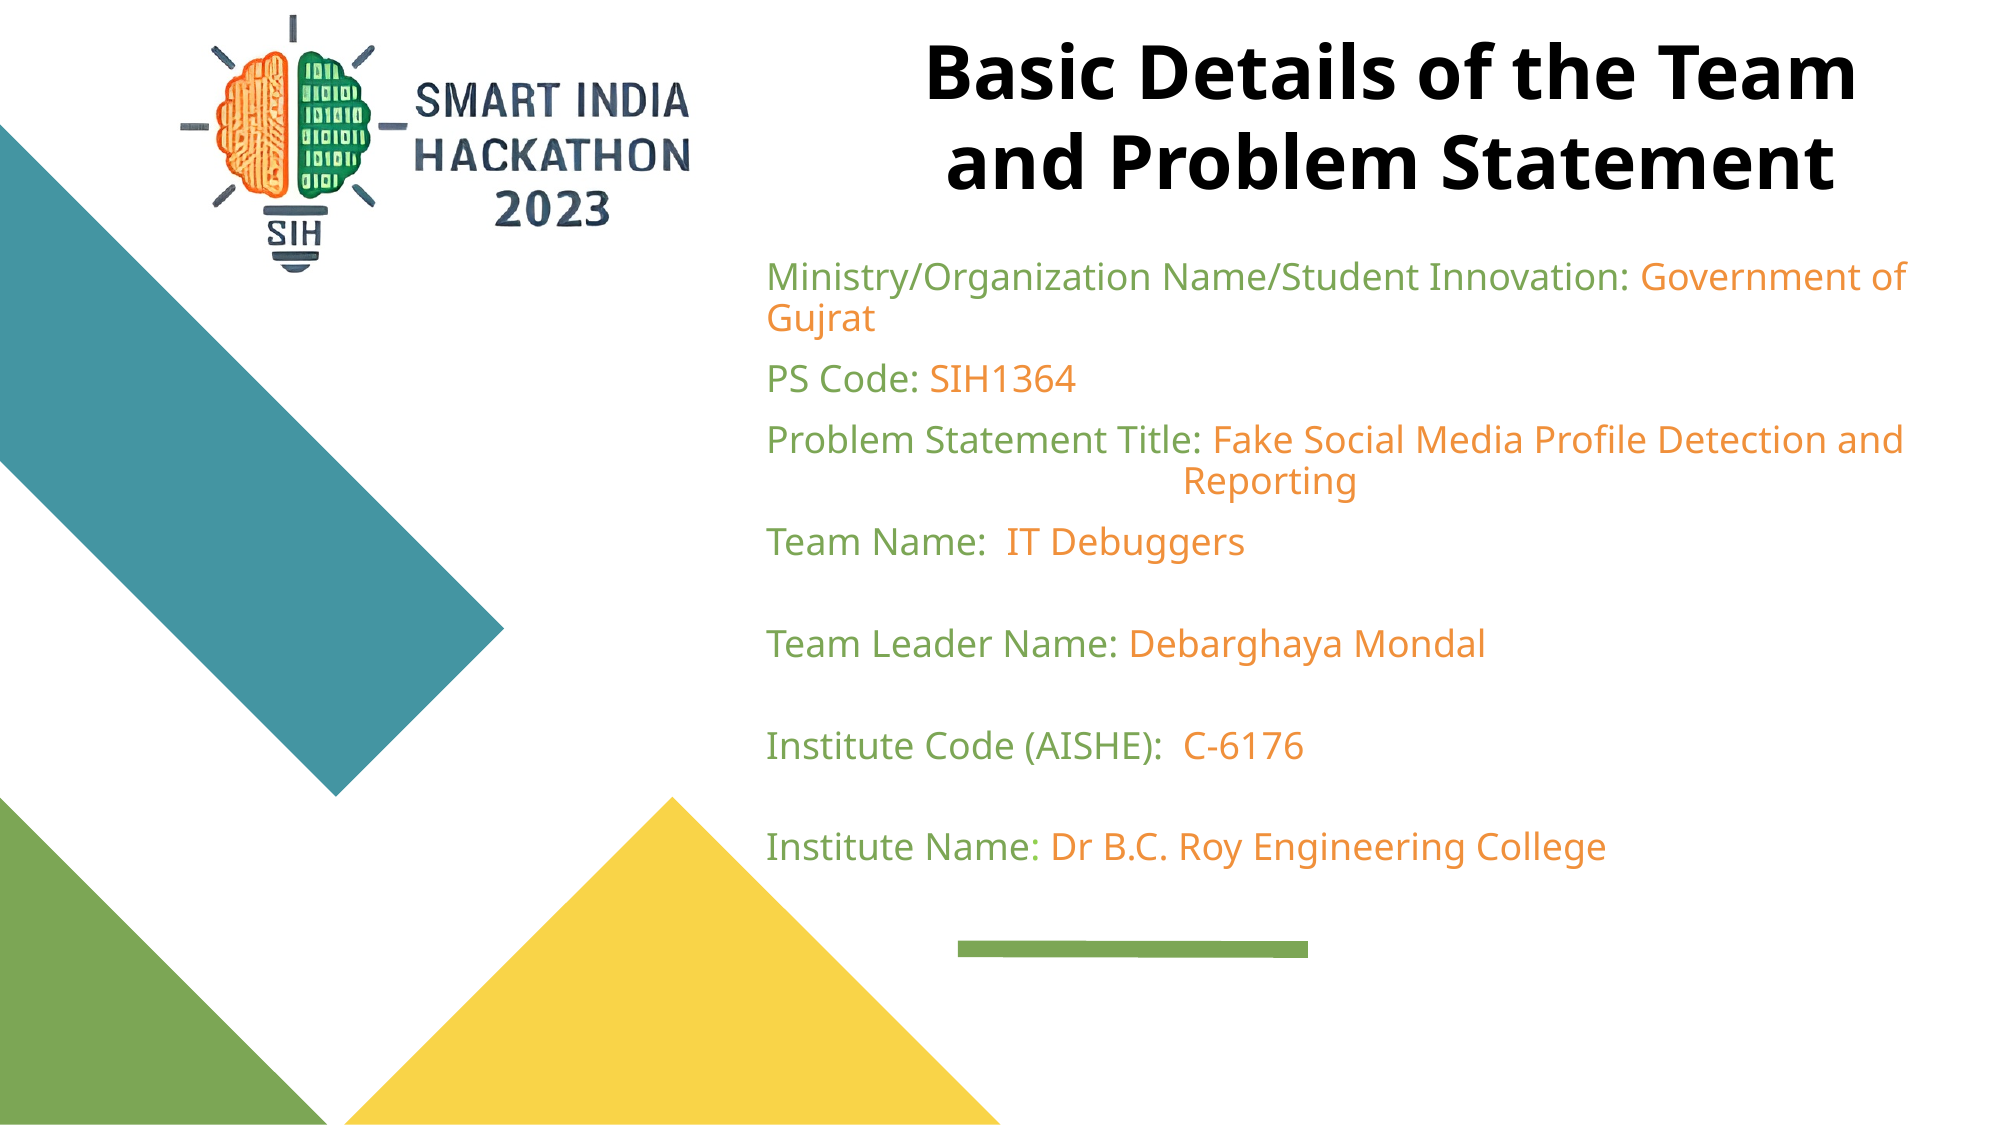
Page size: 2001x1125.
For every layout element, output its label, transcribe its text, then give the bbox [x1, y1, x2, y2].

title Basic Details of the Team and Problem Statement [861, 24, 1922, 214]
list Ministry/Organization Name/Student Innovation: Government of Gujrat PS Code: SIH1364 Problem Statement Title: Fake Social Media Profile Detection and Reporting Team Name: IT Debuggers Team Leader Name: Debarghaya Mondal Institute Code (AISHE): C-6176 Institute Name: Dr B.C. Roy Engineering College [766, 258, 1948, 880]
picture [164, 0, 711, 275]
